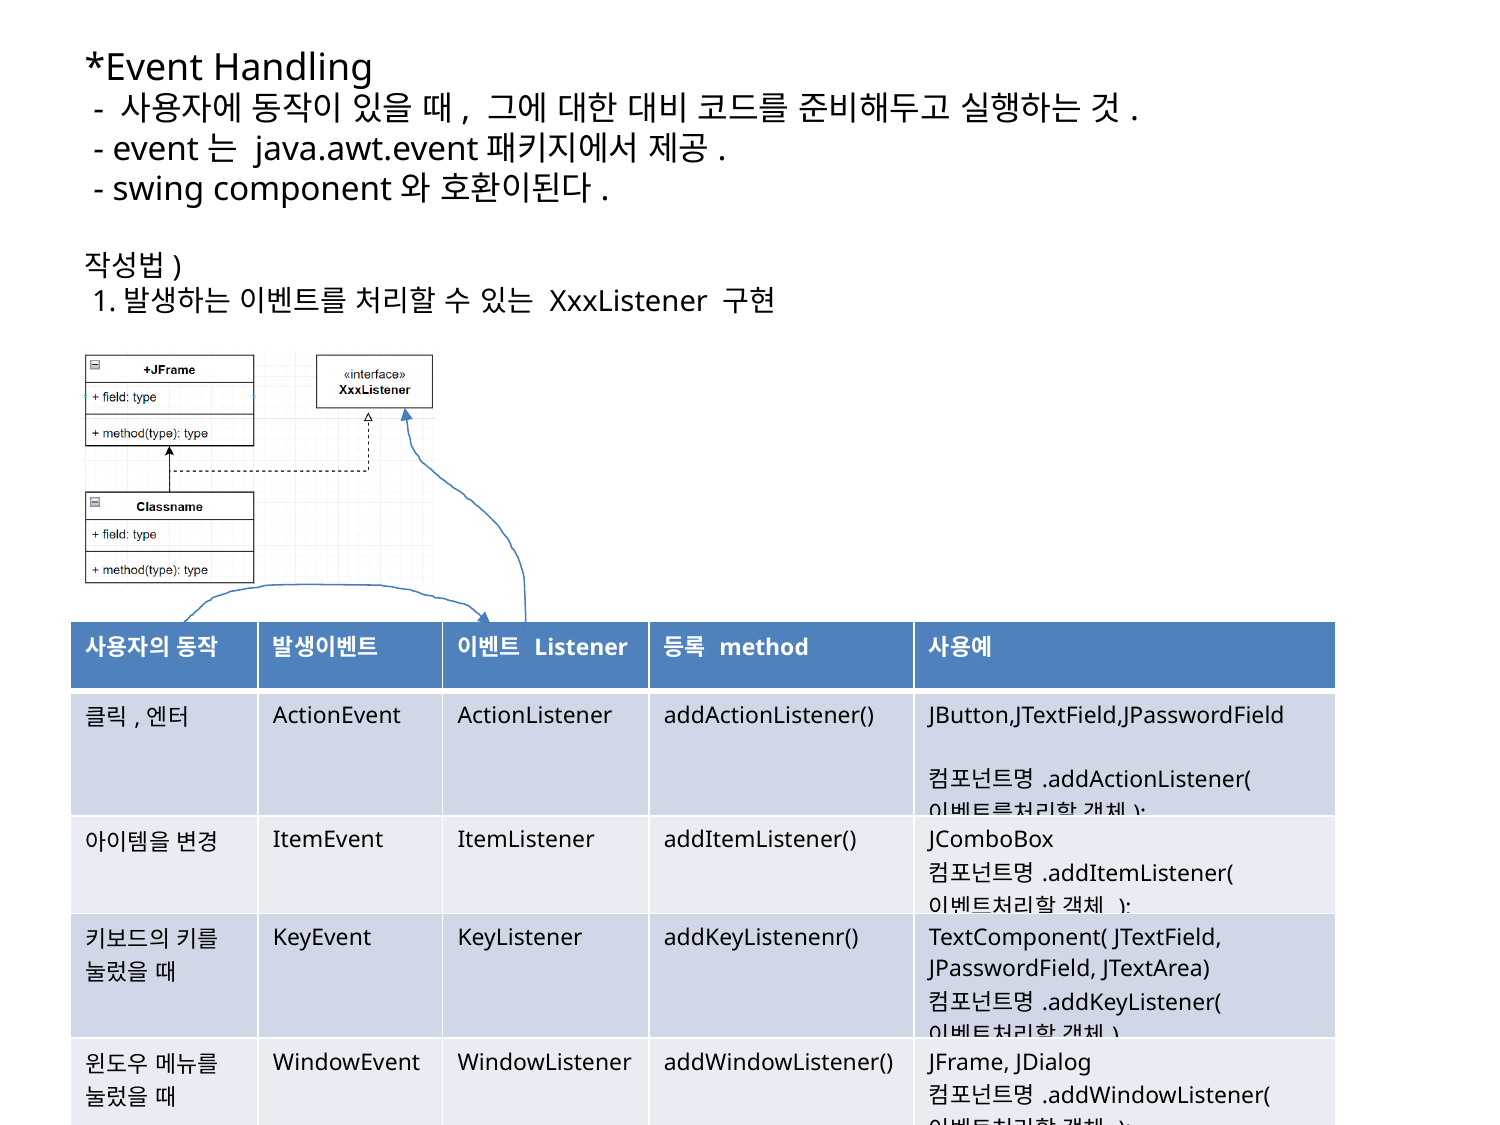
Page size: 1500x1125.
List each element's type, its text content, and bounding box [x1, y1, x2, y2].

table_cell WindowEvent [259, 1039, 442, 1125]
table_cell 클릭,엔터 [71, 694, 257, 815]
table_header 사용자의 동작 [71, 622, 257, 688]
picture [81, 351, 437, 587]
table_cell ItemListener [443, 817, 648, 913]
table_cell JComboBox 컴포넌트명.addItemListener( 이벤트처리할 객체 ); [915, 817, 1335, 913]
table_cell addWindowListener() [650, 1039, 913, 1125]
table_cell WindowListener [443, 1039, 648, 1125]
table_cell addItemListener() [650, 817, 913, 913]
table_cell 윈도우 메뉴를 눌렀을 때 [71, 1039, 257, 1125]
table_cell 아이템을 변경 [71, 817, 257, 913]
table_cell ActionEvent [259, 694, 442, 815]
table_cell KeyListener [443, 914, 648, 1037]
table_cell addKeyListenenr() [650, 914, 913, 1037]
table_cell ActionListener [443, 694, 648, 815]
text_box *Event Handling - 사용자에 동작이 있을 때, 그에 대한 대비 코드를 준비해두고 실행하는 것. - event는 java.awt.event패키지에서 제공. - swing component와 호환이된다. 작성법) 1.발생하는 이벤트를 처리할 수 있는 XxxListener 구현 [69, 35, 1155, 360]
table_cell TextComponent( JTextField, JPasswordField, JTextArea) 컴포넌트명.addKeyListener(이벤트처리할 객체) [915, 914, 1335, 1037]
table_cell JFrame, JDialog 컴포넌트명.addWindowListener(이벤트처리할 객체 ); [915, 1039, 1335, 1125]
text_box [441, 477, 527, 637]
table_header 이벤트 Listener [443, 622, 648, 688]
table_cell ItemEvent [259, 817, 442, 913]
table_cell JButton,JTextField,JPasswordField 컴포넌트명.addActionListener( 이벤트를처리할 객체); [915, 694, 1335, 815]
text_box [181, 594, 491, 627]
table_cell addActionListener() [650, 694, 913, 815]
table_header 등록 method [650, 622, 913, 688]
table_header 발생이벤트 [259, 625, 442, 688]
table_cell KeyEvent [259, 914, 442, 1037]
table_header 사용예 [915, 622, 1335, 688]
table_cell 키보드의 키를 눌렀을 때 [71, 914, 257, 1037]
